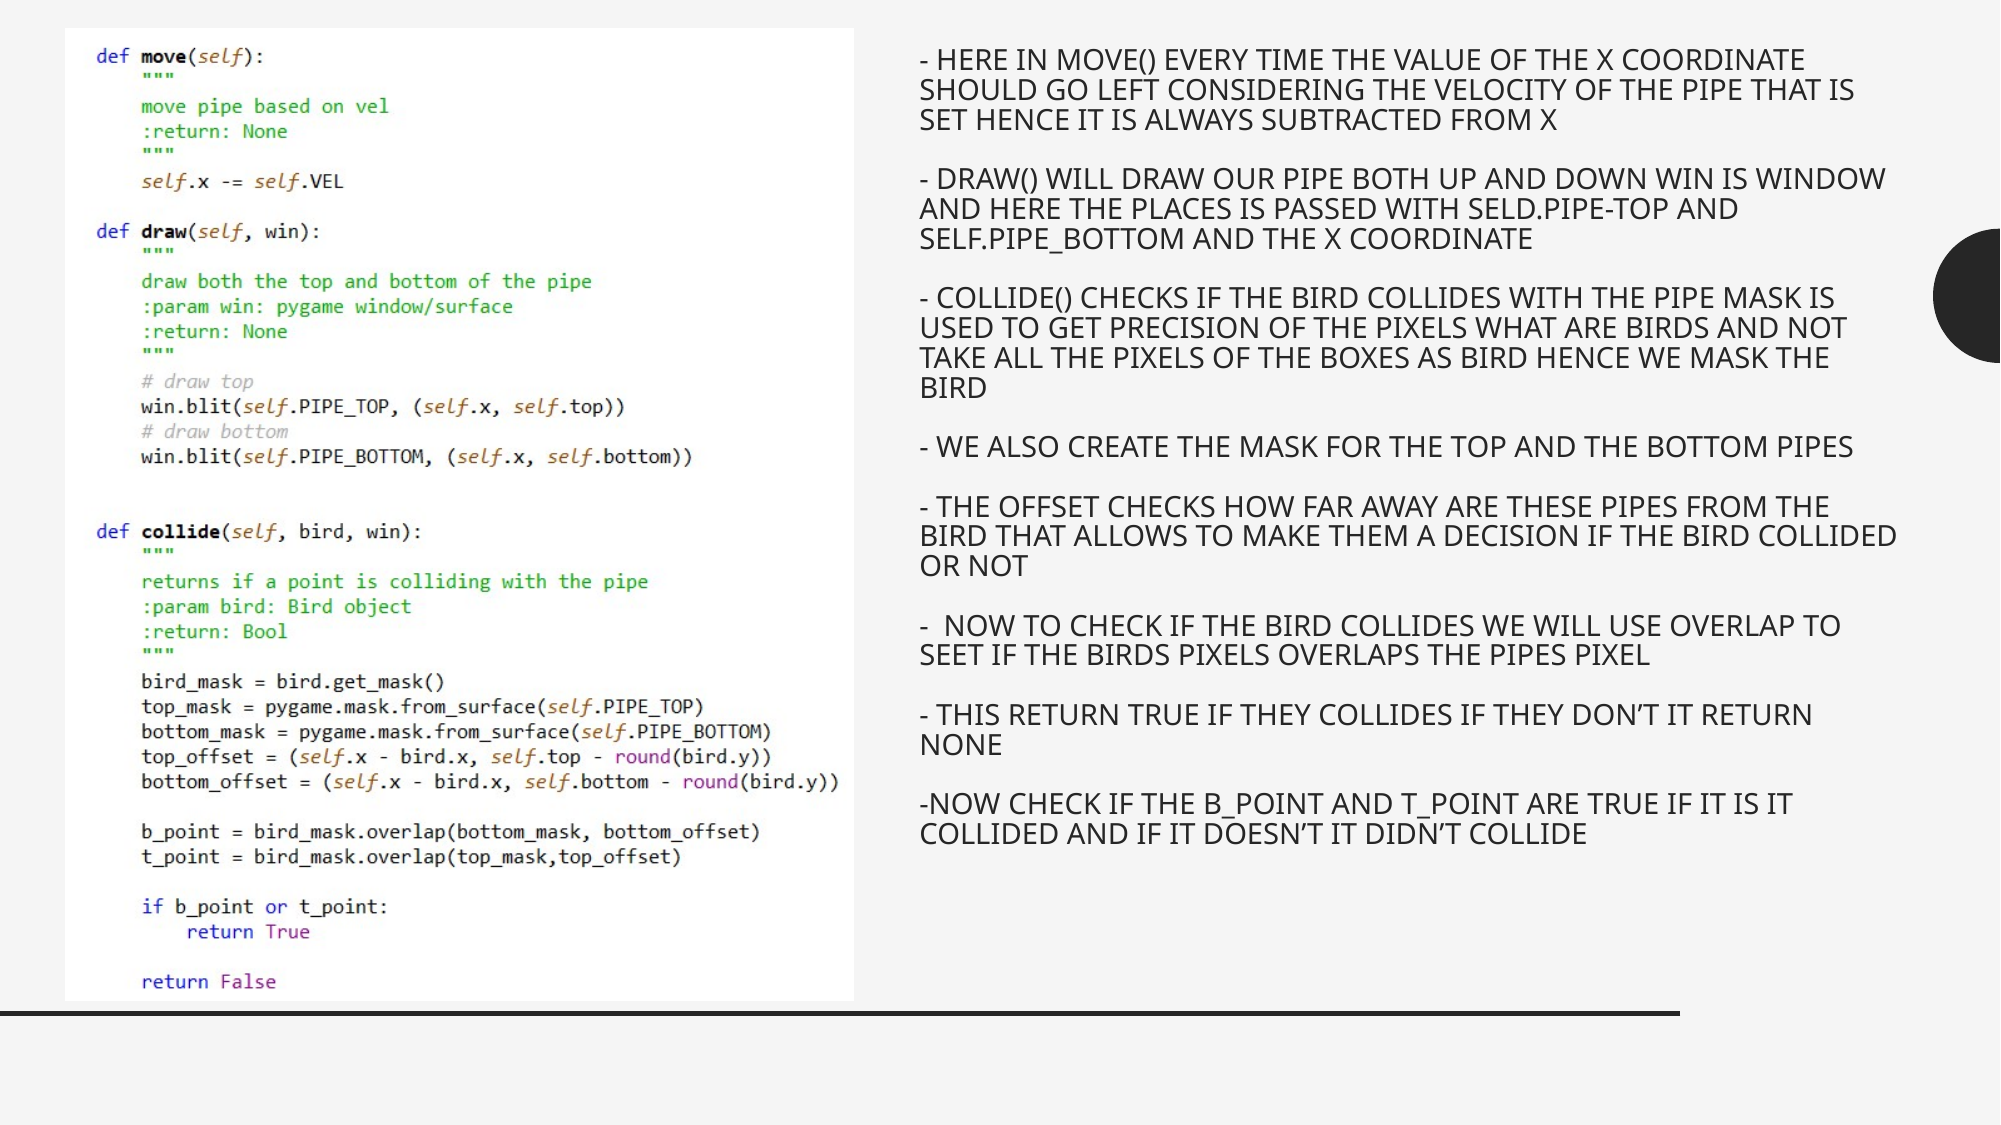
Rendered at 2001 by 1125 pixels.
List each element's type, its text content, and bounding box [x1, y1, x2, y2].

title - HERE IN MOVE() EVERY TIME THE VALUE OF THE X COORDINATE SHOULD GO LEFT CONSIDERING THE VELOCITY OF THE PIPE THAT IS SET HENCE IT IS ALWAYS SUBTRACTED FROM X - DRAW() WILL DRAW OUR PIPE BOTH UP AND DOWN WIN IS WINDOW AND HERE THE PLACES IS PASSED WITH SELD.PIPE-TOP AND SELF.PIPE_BOTTOM AND THE X COORDINATE - COLLIDE() CHECKS IF THE BIRD COLLIDES WITH THE PIPE MASK IS USED TO GET PRECISION OF THE PIXELS WHAT ARE BIRDS AND NOT TAKE ALL THE PIXELS OF THE BOXES AS BIRD HENCE WE MASK THE BIRD - WE ALSO CREATE THE MASK FOR THE TOP AND THE BOTTOM PIPES - THE OFFSET CHECKS HOW FAR AWAY ARE THESE PIPES FROM THE BIRD THAT ALLOWS TO MAKE THEM A DECISION IF THE BIRD COLLIDED OR NOT - NOW TO CHECK IF THE BIRD COLLIDES WE WILL USE OVERLAP TO SEET IF THE BIRDS PIXELS OVERLAPS THE PIPES PIXEL - THIS RETURN TRUE IF THEY COLLIDES IF THEY DON’T IT RETURN NONE -NOW CHECK IF THE B_POINT AND T_POINT ARE TRUE IF IT IS IT COLLIDED AND IF IT DOESN’T IT DIDN’T COLLIDE [904, 39, 1920, 961]
picture [65, 28, 854, 1001]
